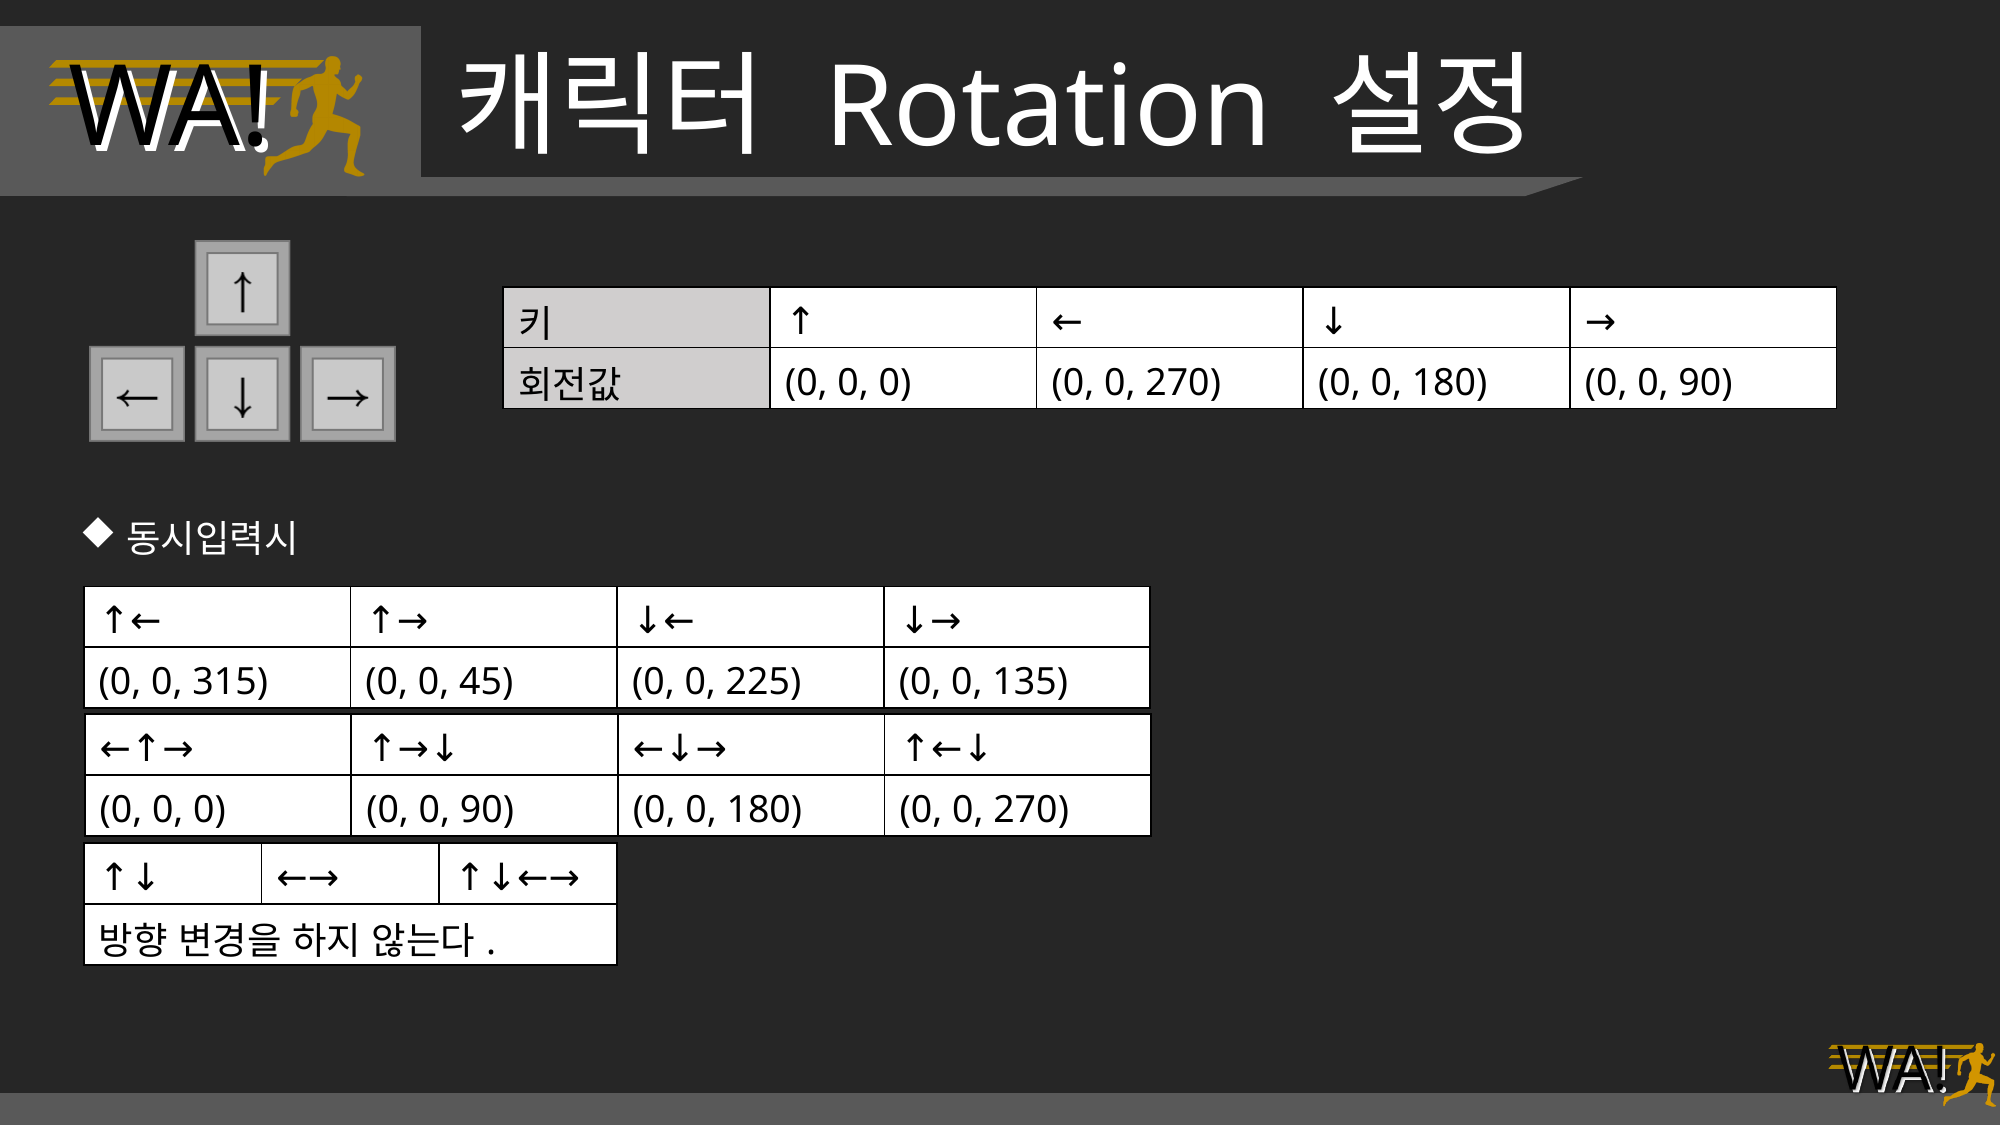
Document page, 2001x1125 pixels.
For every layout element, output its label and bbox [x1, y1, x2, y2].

text_box [0, 25, 2000, 1125]
picture [83, 240, 402, 455]
